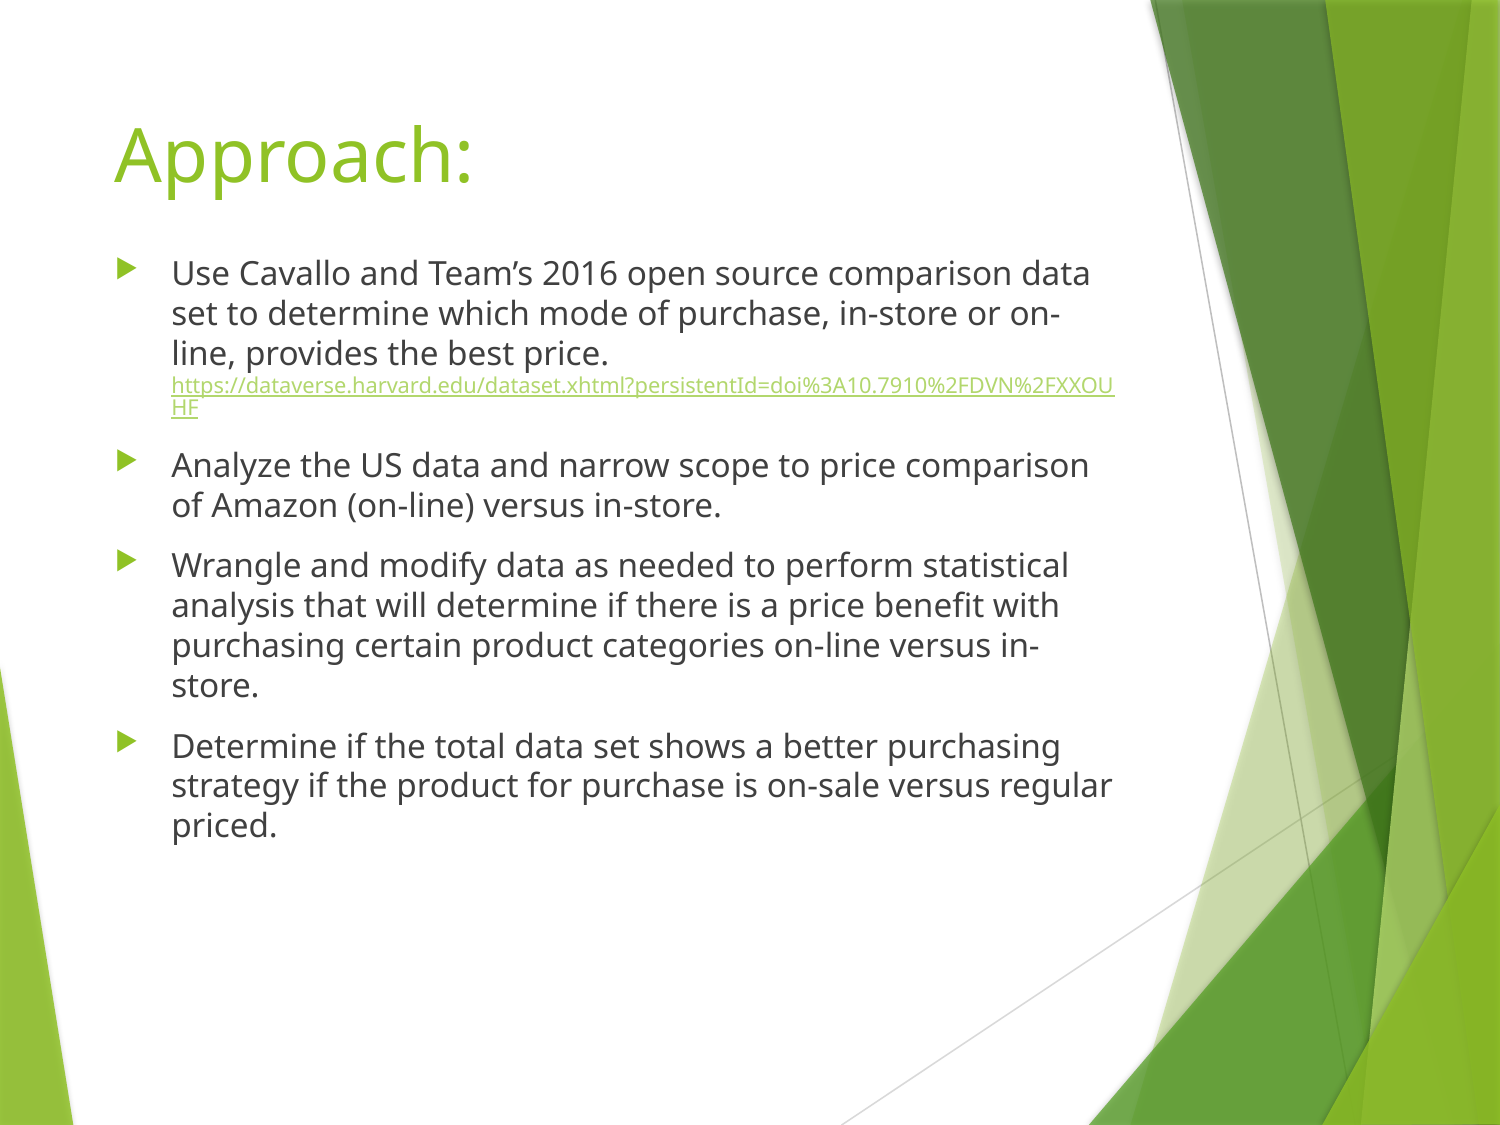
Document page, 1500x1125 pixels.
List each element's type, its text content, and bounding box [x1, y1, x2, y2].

list Use Cavallo and Team’s 2016 open source comparison data set to determine which mode of purchase, in-store or on-line, provides the best price. https://dataverse.harvard.edu/dataset.xhtml?persistentId=doi%3A10.7910%2FDVN%2FXXOUHF Analyze the US data and narrow scope to price comparison of Amazon (on-line) versus in-store. Wrangle and modify data as needed to perform statistical analysis that will determine if there is a price benefit with purchasing certain product categories on-line versus in-store. Determine if the total data set shows a better purchasing strategy if the product for purchase is on-sale versus regular priced. [99, 244, 1142, 882]
title Approach: [99, 99, 1142, 244]
